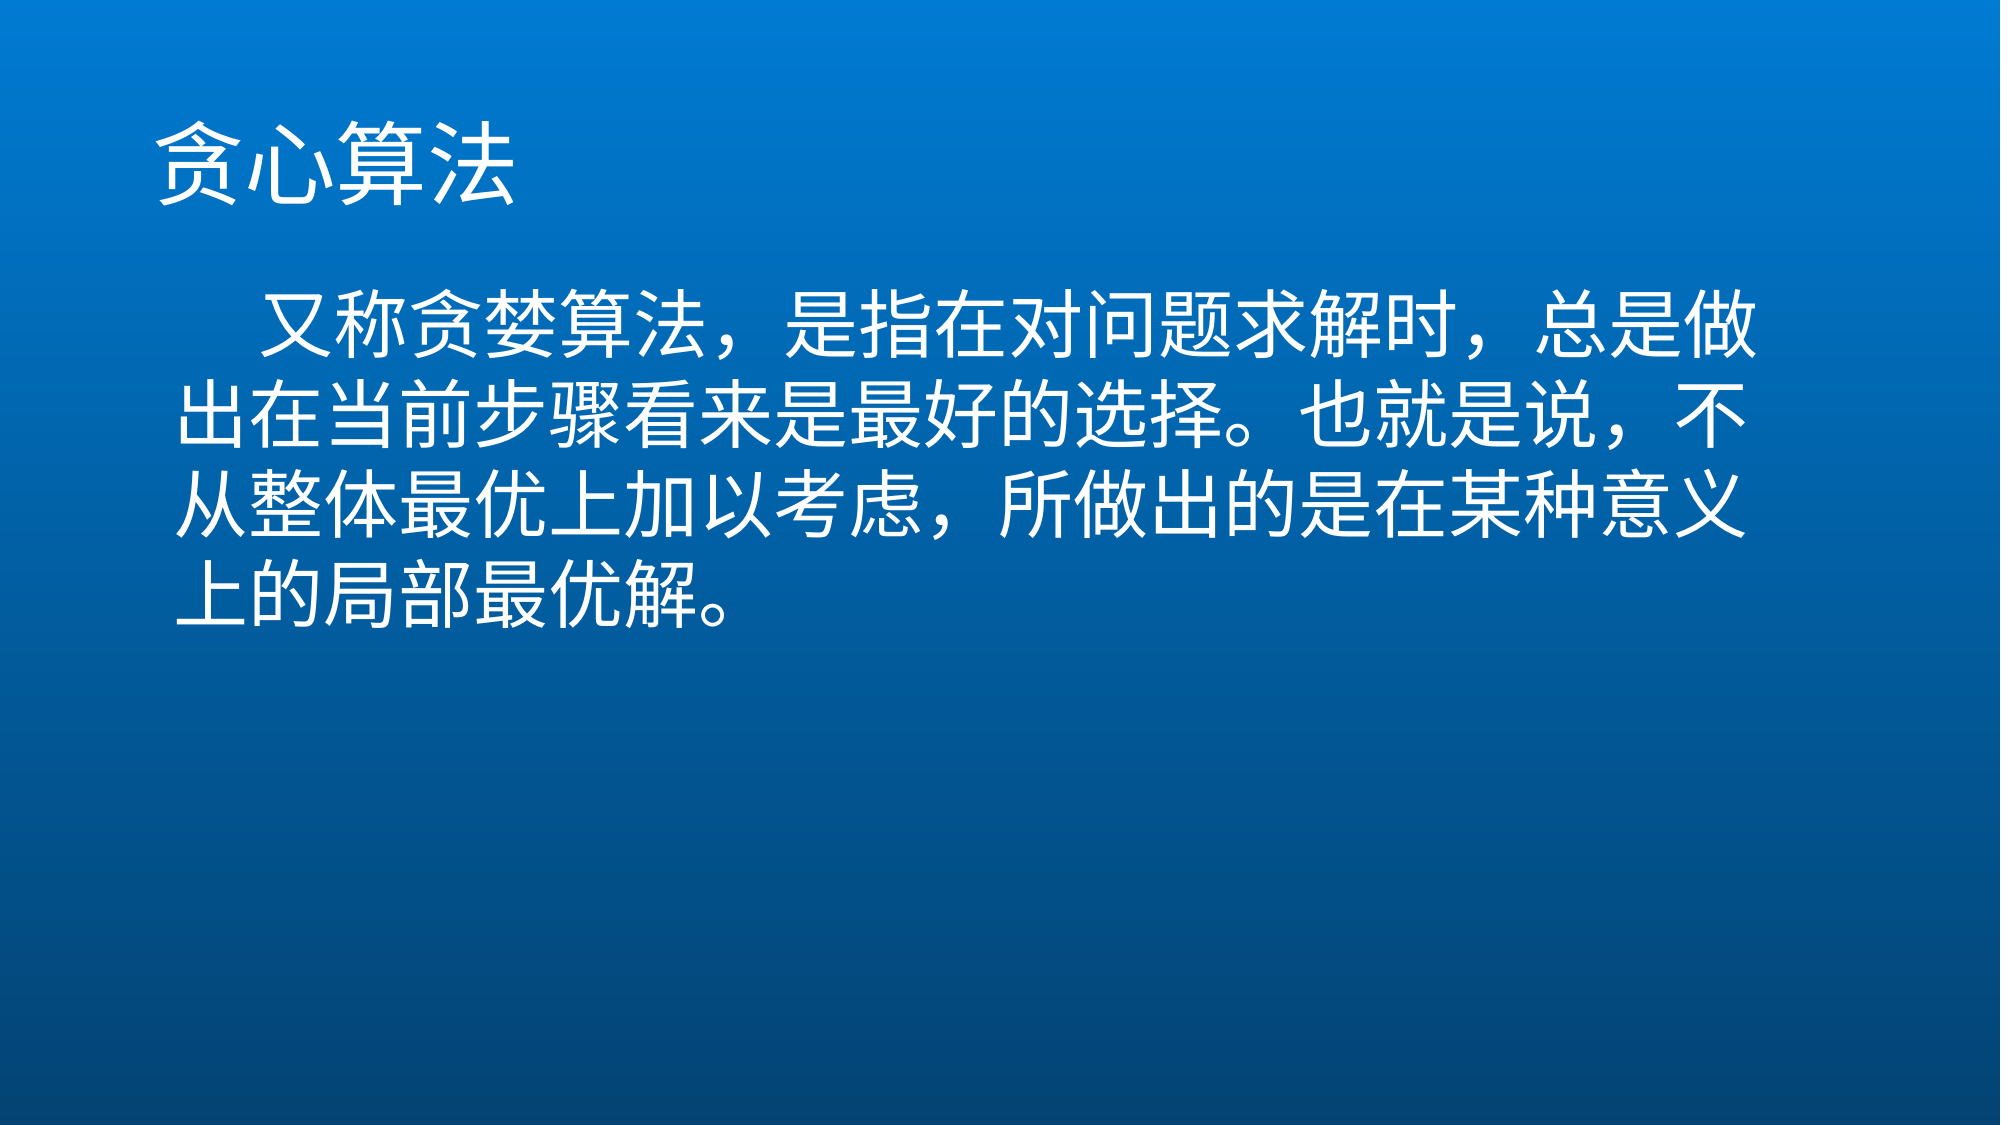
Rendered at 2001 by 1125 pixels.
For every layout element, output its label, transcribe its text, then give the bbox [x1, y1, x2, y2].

title 贪心算法 [137, 59, 1863, 278]
text_box 又称贪婪算法，是指在对问题求解时，总是做出在当前步骤看来是最好的选择。也就是说，不从整体最优上加以考虑，所做出的是在某种意义上的局部最优解。 [158, 269, 1829, 645]
